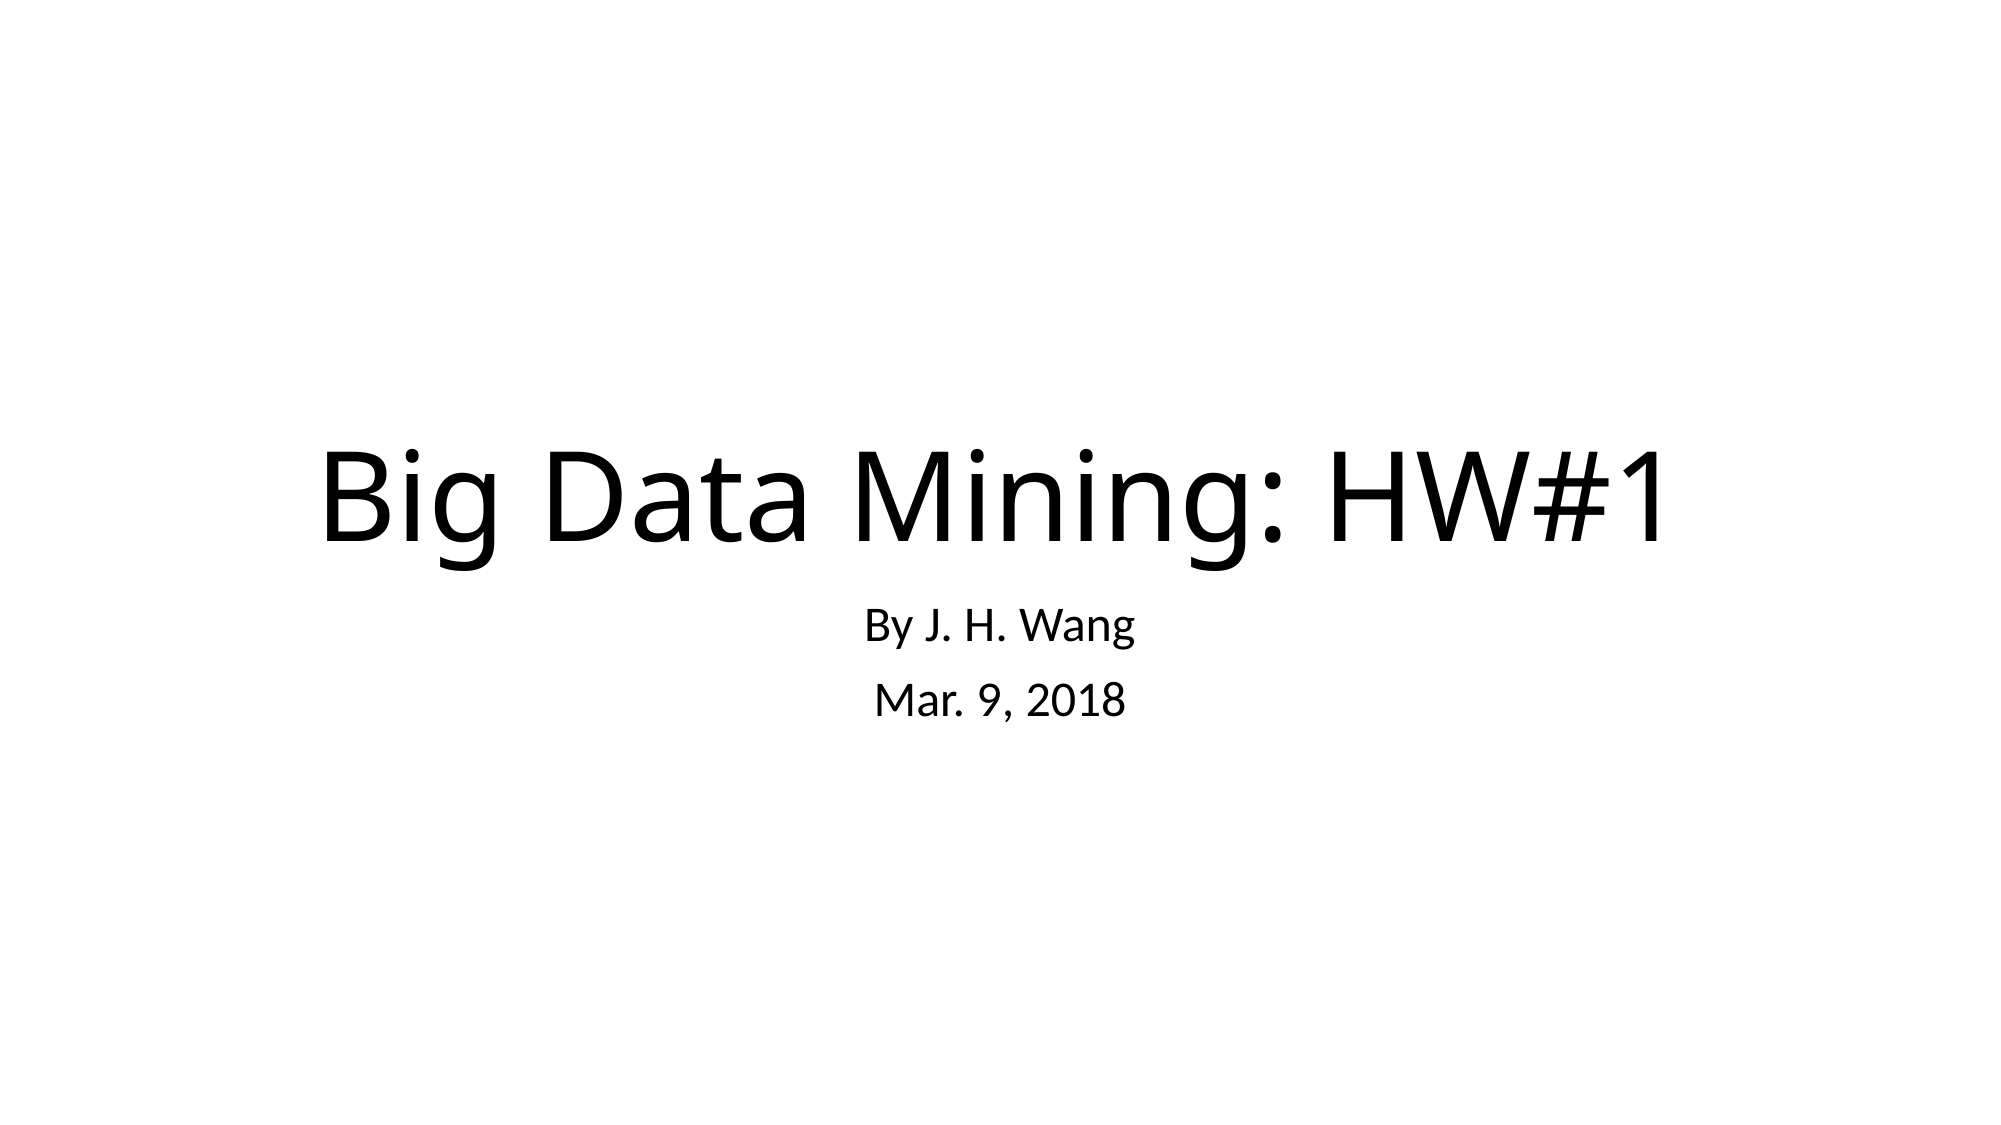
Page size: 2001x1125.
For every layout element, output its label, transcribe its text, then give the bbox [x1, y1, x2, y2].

subtitle By J. H. Wang Mar. 9, 2018 [249, 590, 1750, 863]
title Big Data Mining: HW#1 [249, 184, 1750, 576]
